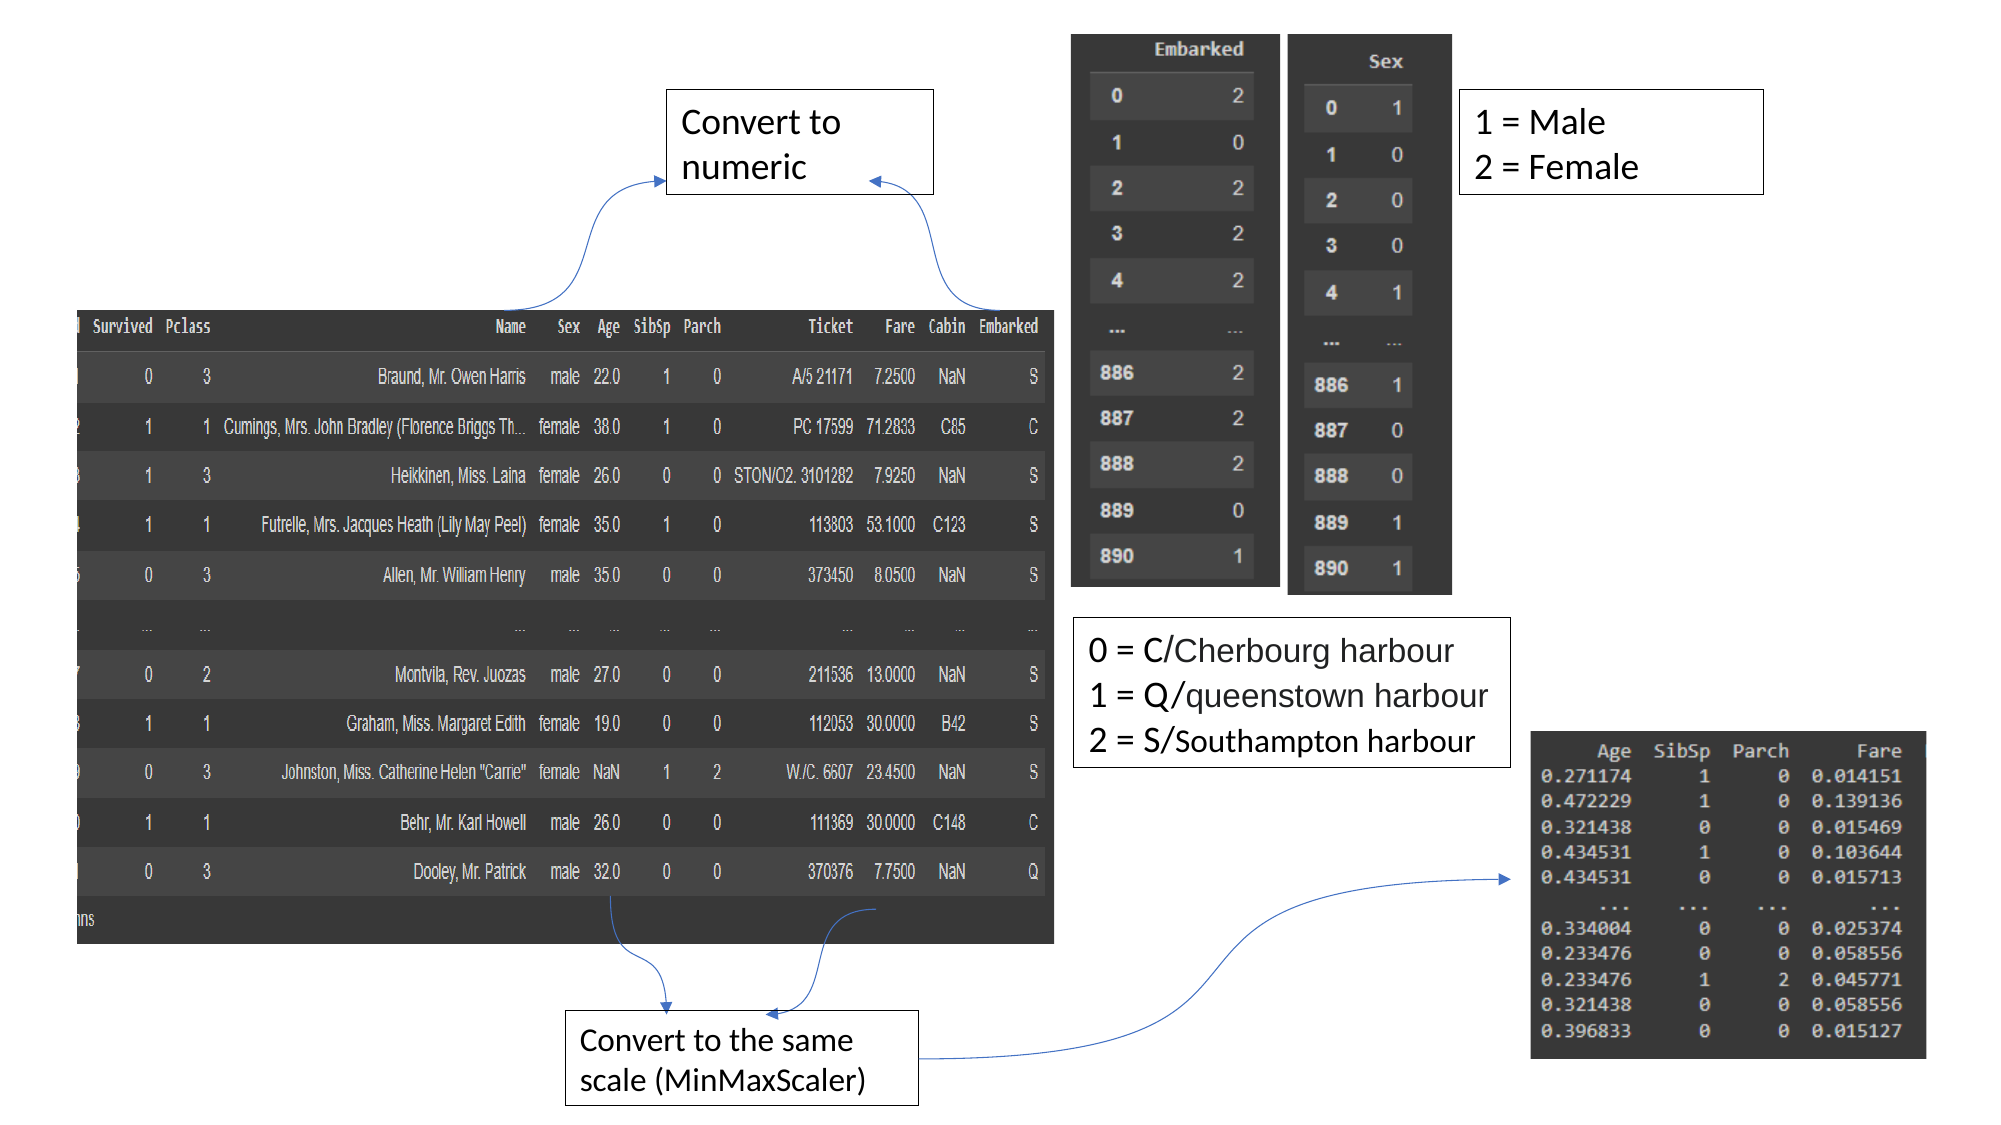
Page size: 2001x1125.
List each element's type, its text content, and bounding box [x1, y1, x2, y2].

picture [1070, 34, 1281, 587]
text_box Convert to numeric [666, 89, 934, 195]
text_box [504, 180, 667, 311]
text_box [765, 909, 876, 1015]
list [77, 310, 1055, 944]
text_box 0 = C/Cherbourg harbour 1 = Q/queenstown harbour 2 = S/Southampton harbour [1073, 617, 1511, 768]
text_box Convert to the same scale (MinMaxScaler) [565, 1010, 919, 1106]
picture [1530, 731, 1927, 1059]
text_box 1 = Male 2 = Female [1459, 89, 1764, 195]
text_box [918, 879, 1511, 1059]
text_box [868, 180, 1001, 311]
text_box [579, 927, 698, 984]
picture [1287, 34, 1453, 595]
